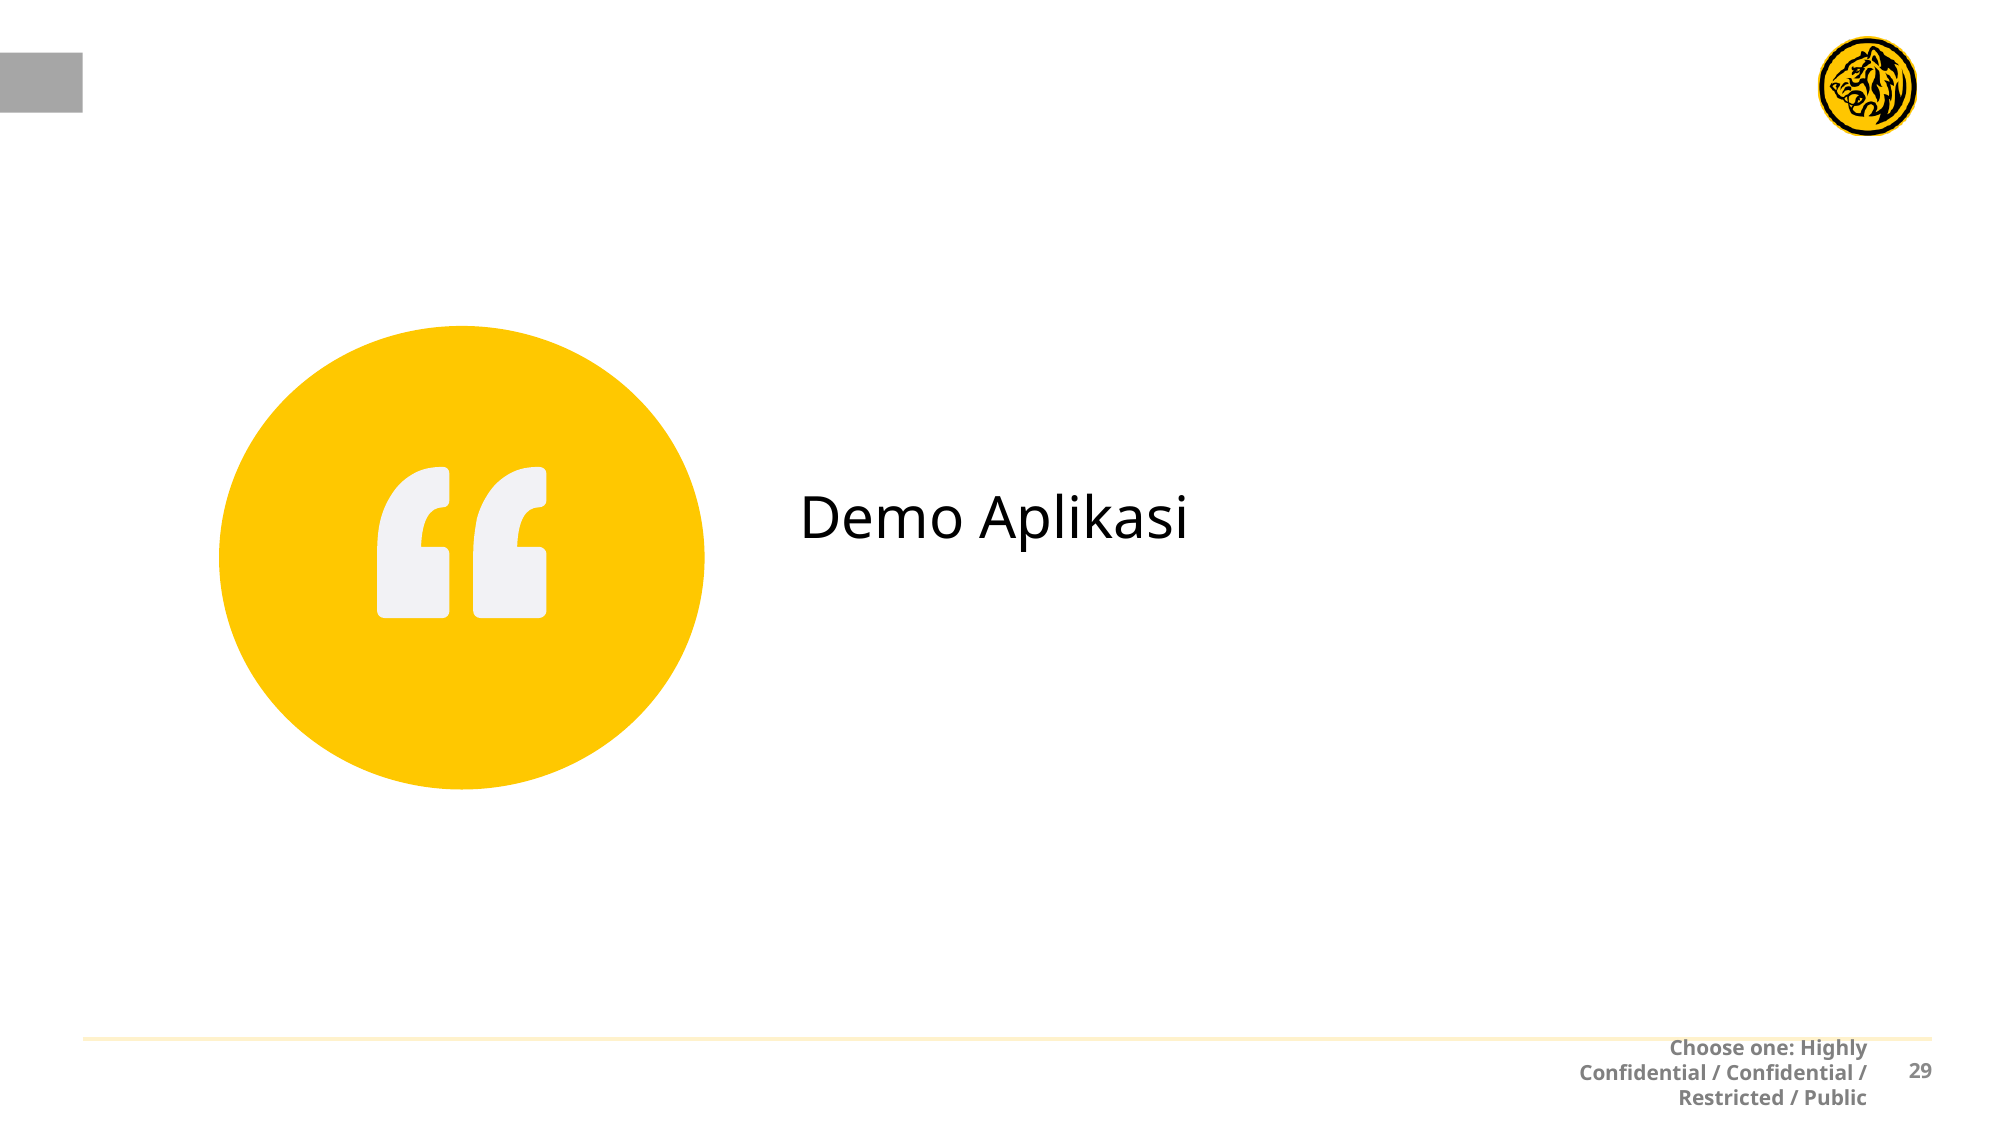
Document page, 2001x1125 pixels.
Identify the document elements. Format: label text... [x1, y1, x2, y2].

footer Choose one: Highly Confidential / Confidential / Restricted / Public [1522, 1042, 1883, 1102]
slide_number 28 [1887, 1042, 1933, 1102]
list Demo Aplikasi [784, 390, 1791, 618]
